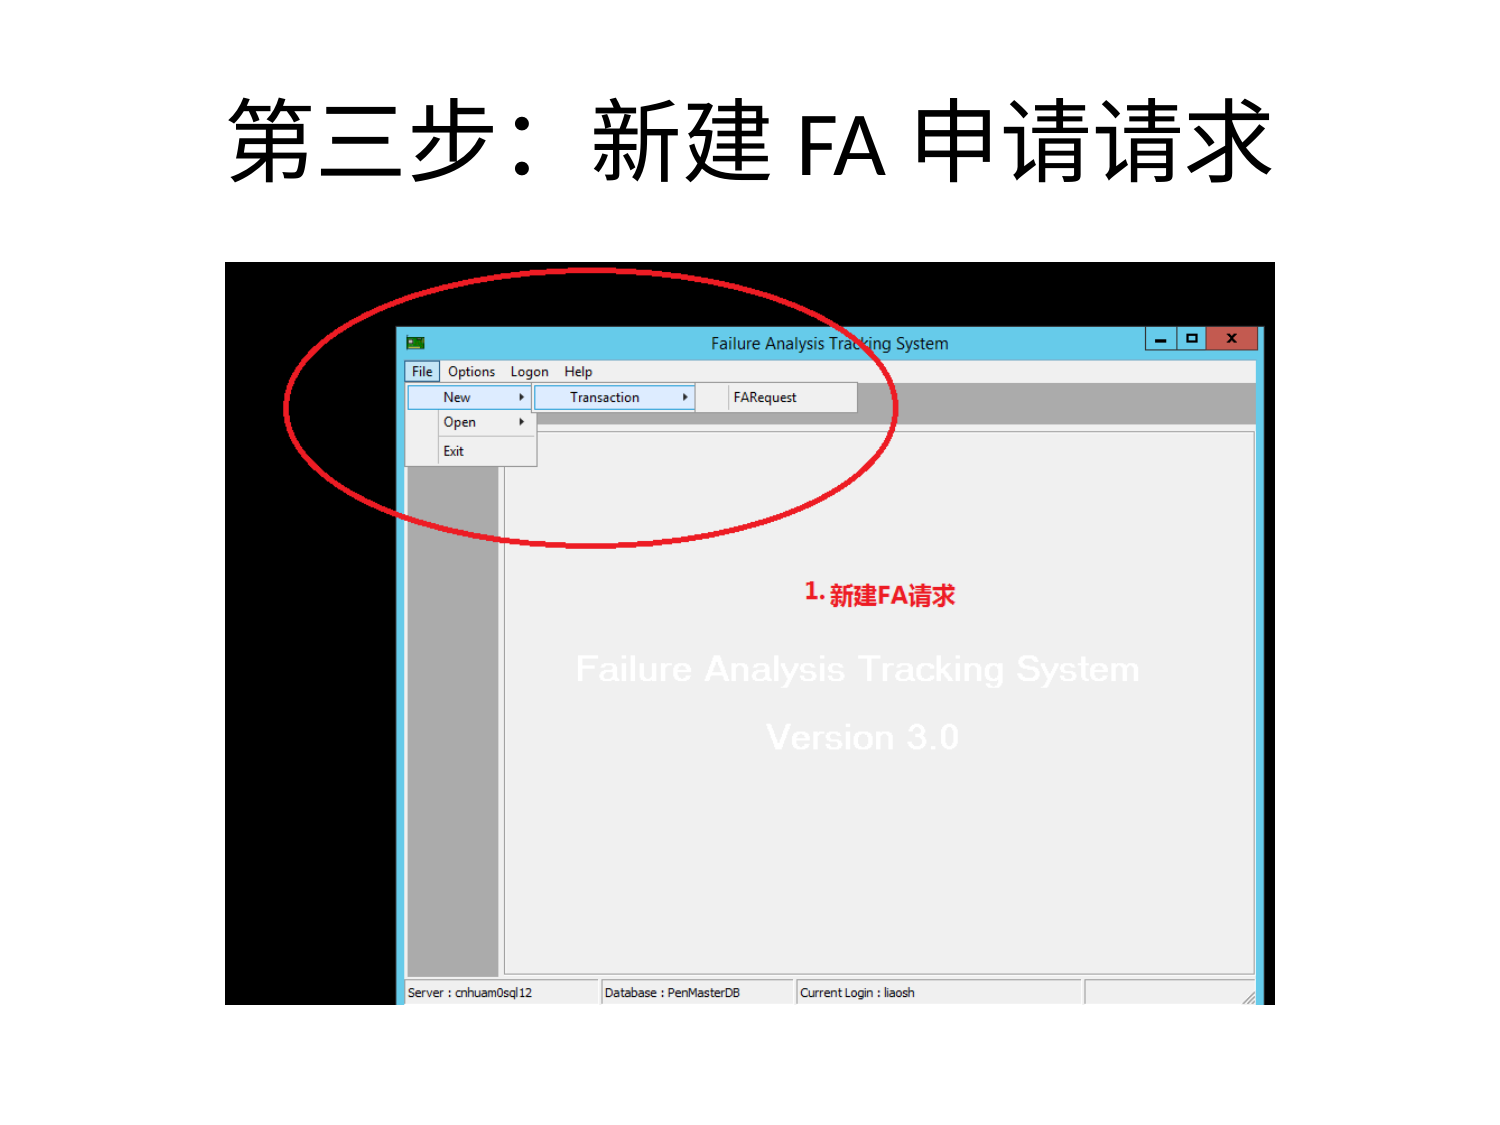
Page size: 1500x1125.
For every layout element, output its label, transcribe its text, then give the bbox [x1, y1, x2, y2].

title 第三步：新建FA申请请求 [75, 45, 1425, 233]
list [225, 262, 1275, 1006]
